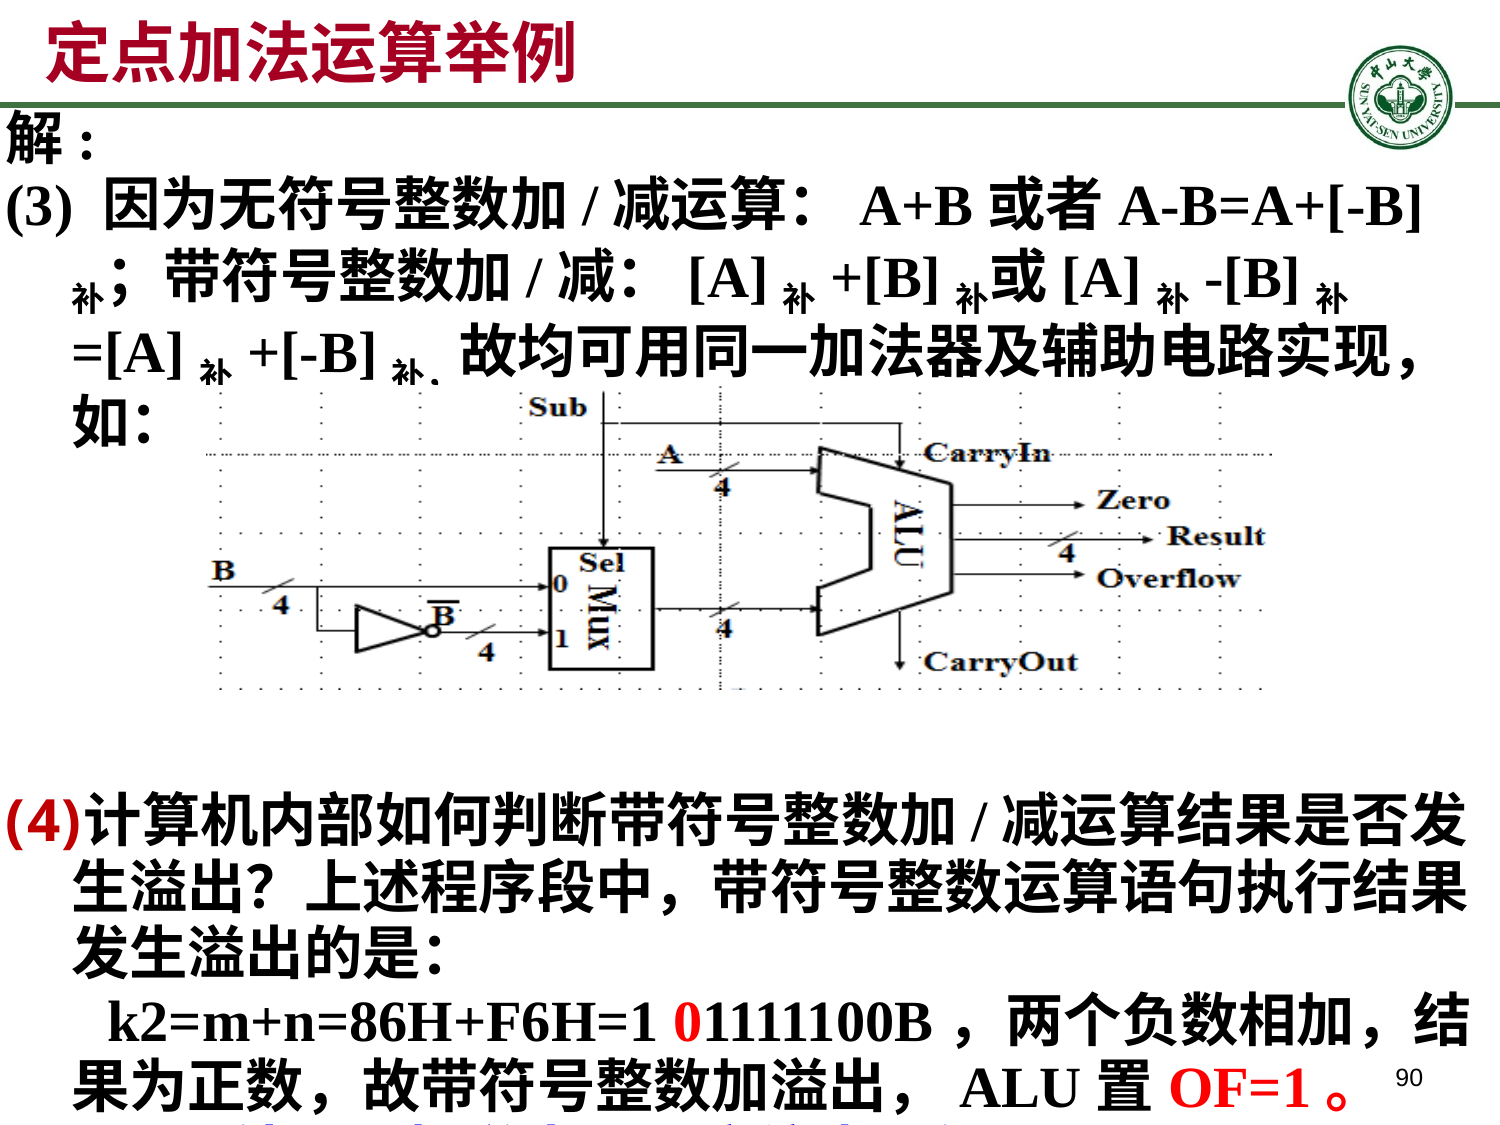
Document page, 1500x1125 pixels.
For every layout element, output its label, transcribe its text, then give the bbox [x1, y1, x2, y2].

list 解: (3) 因为无符号整数加/减运算：A+B或者A-B=A+[-B]补；带符号整数加/减：[A]补+[B]补或[A]补-[B]补=[A]补+[-B]补，故均可用同一加法器及辅助电路实现，如： 计算机内部如何判断带符号整数加/减运算结果是否发生溢出？上述程序段中，带符号整数运算语句执行结果发生溢出的是： k2=m+n=86H+F6H=1 01111100B，两个负数相加，结果为正数，故带符号整数加溢出，ALU置OF=1。 MIPS处理器报溢出，程序停止运行。 [5, 98, 1477, 1083]
title 定点加法运算举例 [29, 0, 885, 98]
picture [206, 385, 1272, 690]
picture [1345, 42, 1455, 98]
